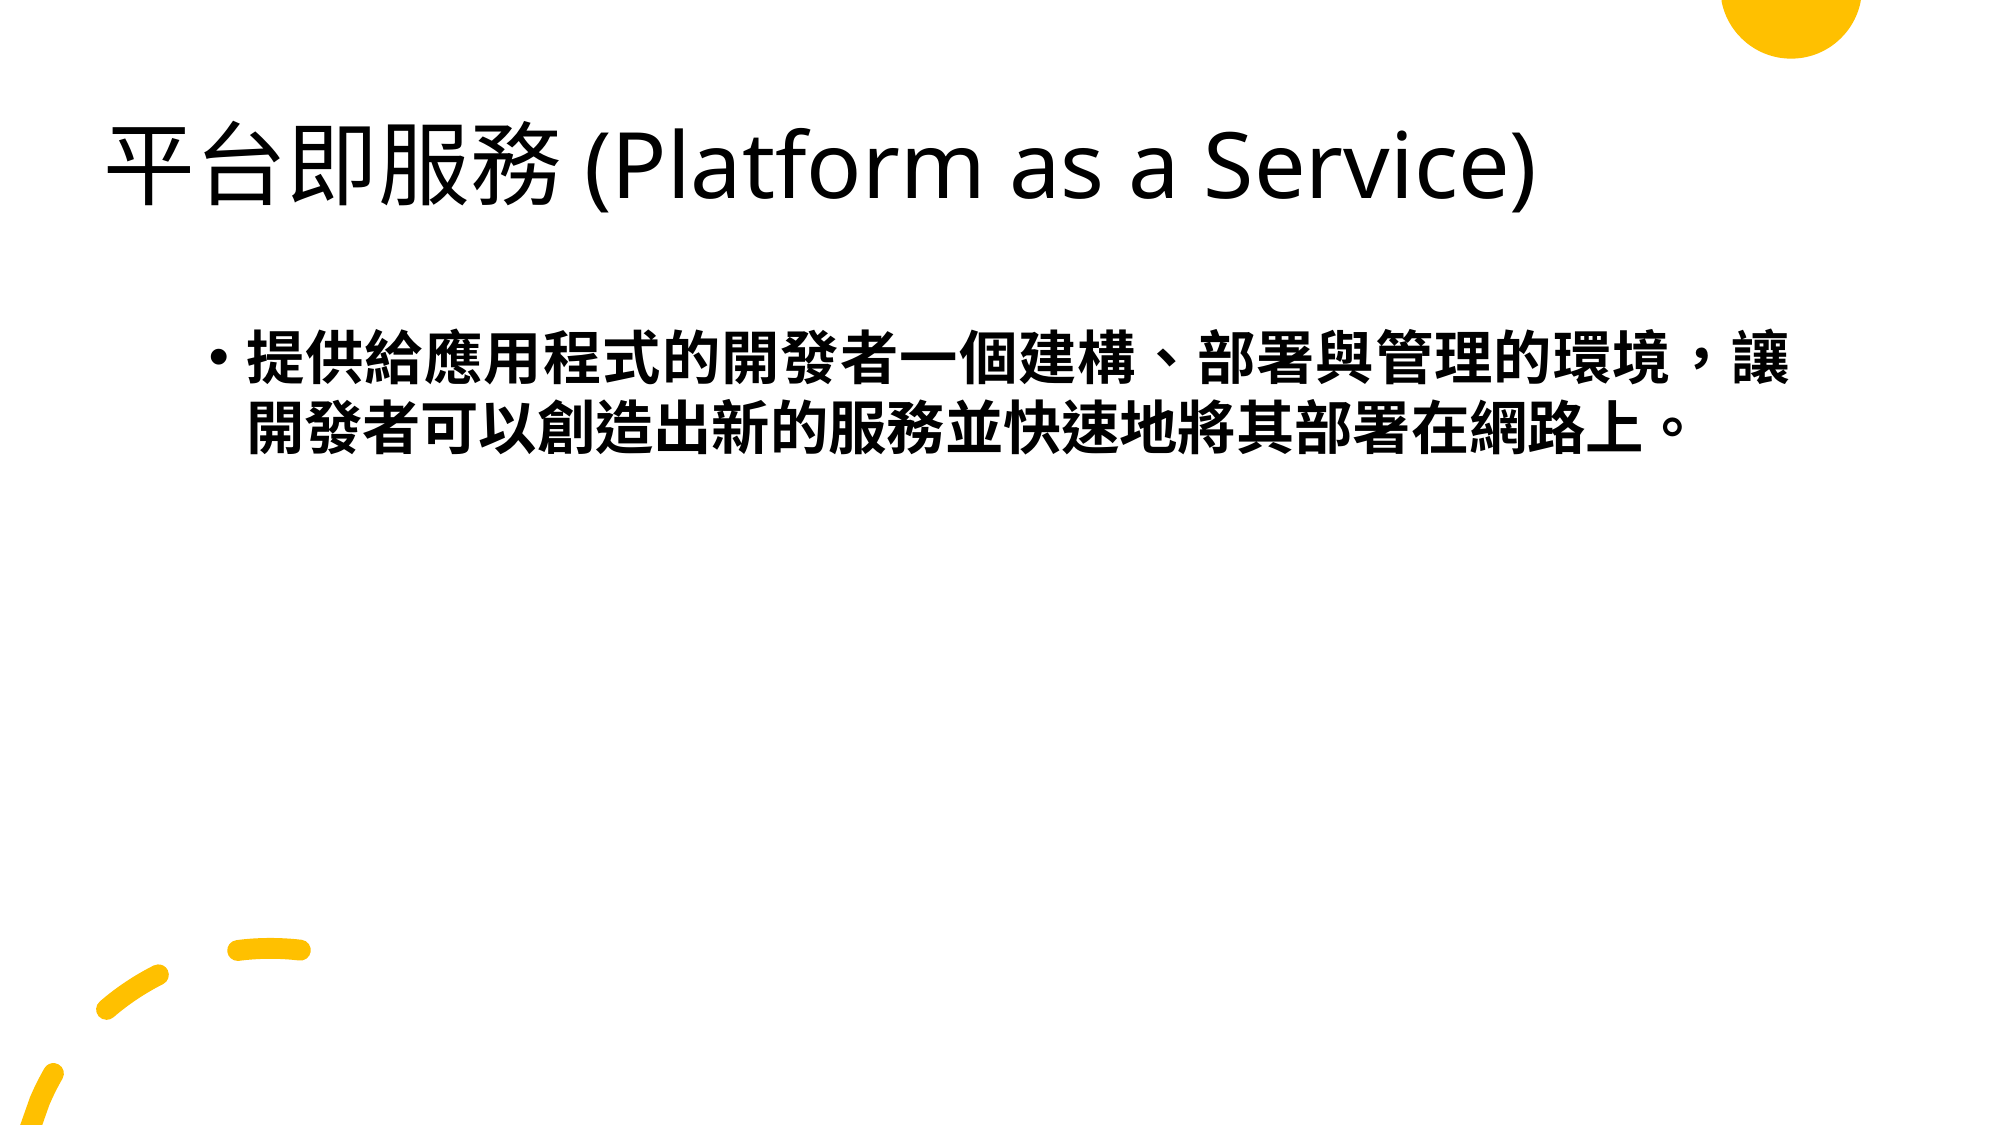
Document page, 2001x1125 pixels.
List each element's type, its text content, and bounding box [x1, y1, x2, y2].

title 平台即服務(Platform as a Service) [88, 59, 1814, 278]
list 提供給應用程式的開發者一個建構、部署與管理的環境，讓開發者可以創造出新的服務並快速地將其部署在網路上。 [193, 313, 1806, 947]
